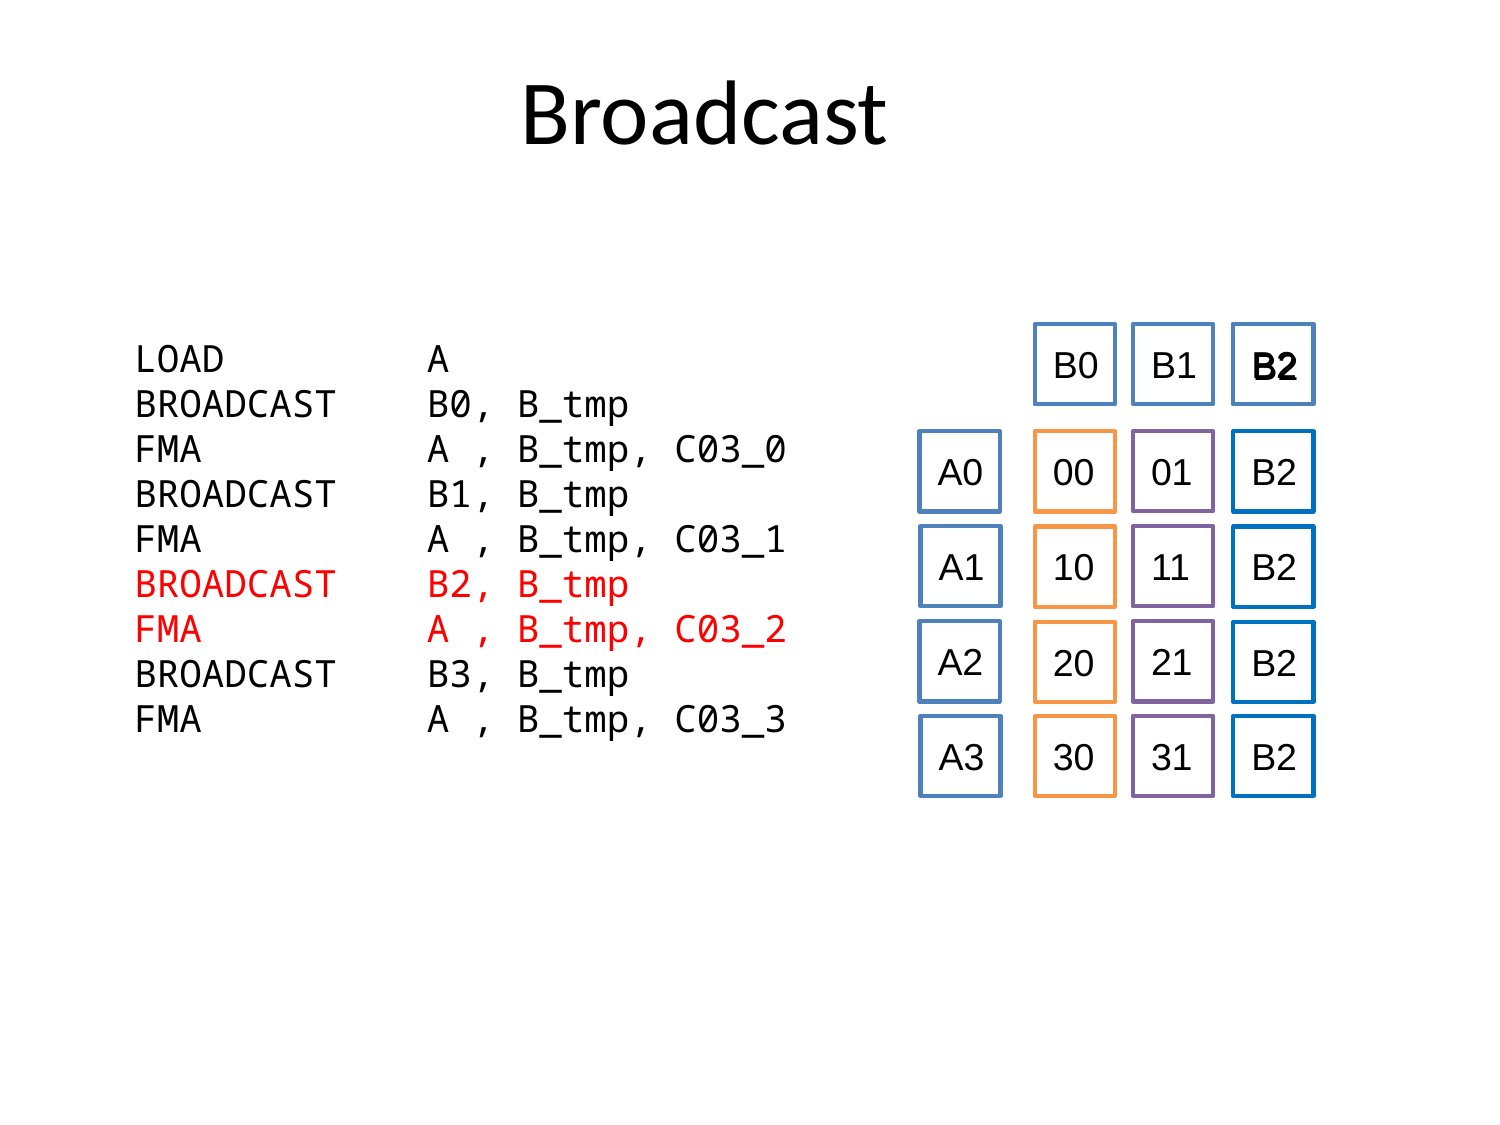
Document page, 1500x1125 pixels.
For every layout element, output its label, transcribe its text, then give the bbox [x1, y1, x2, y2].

text_box [917, 429, 1002, 514]
text_box A0 [922, 440, 1009, 501]
text_box [1131, 322, 1215, 406]
text_box [1131, 524, 1215, 608]
text_box 01 [1136, 440, 1222, 501]
text_box 21 [1136, 630, 1222, 691]
text_box [1033, 322, 1117, 406]
text_box 20 [1038, 631, 1124, 691]
text_box [1033, 714, 1117, 798]
text_box 31 [1136, 725, 1222, 785]
text_box 11 [1136, 535, 1222, 596]
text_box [1233, 323, 1323, 405]
text_box 10 [1038, 535, 1124, 596]
text_box [1231, 524, 1316, 609]
text_box [1131, 619, 1215, 704]
text_box [1033, 429, 1117, 514]
text_box LOAD A BROADCAST B0, B_tmp FMA A , B_tmp, C03_0 BROADCAST B1, B_tmp FMA A , B_tmp, C03_1 BROADCAST B2, B_tmp FMA A , B_tmp, C03_2 BROADCAST B3, B_tmp FMA A , B_tmp, C03_3 [119, 327, 881, 748]
text_box [1231, 429, 1316, 514]
text_box [1231, 620, 1316, 704]
text_box [1231, 714, 1316, 798]
text_box [1131, 429, 1215, 513]
text_box [918, 524, 1003, 608]
text_box [1131, 714, 1215, 798]
text_box [918, 714, 1003, 798]
text_box 30 [1038, 725, 1124, 786]
text_box B2 [1236, 440, 1323, 501]
text_box B2 [1236, 631, 1323, 691]
text_box B2 [1236, 535, 1323, 596]
text_box [1033, 524, 1117, 609]
text_box B1 [1136, 333, 1222, 394]
text_box A1 [923, 535, 1010, 596]
text_box [1033, 620, 1117, 704]
text_box A2 [922, 630, 1009, 691]
text_box 00 [1038, 440, 1124, 501]
text_box [917, 619, 1002, 704]
text_box B2 [1236, 725, 1323, 786]
title Broadcast [29, 14, 1380, 202]
text_box A3 [923, 725, 1010, 785]
text_box B0 [1038, 333, 1124, 394]
